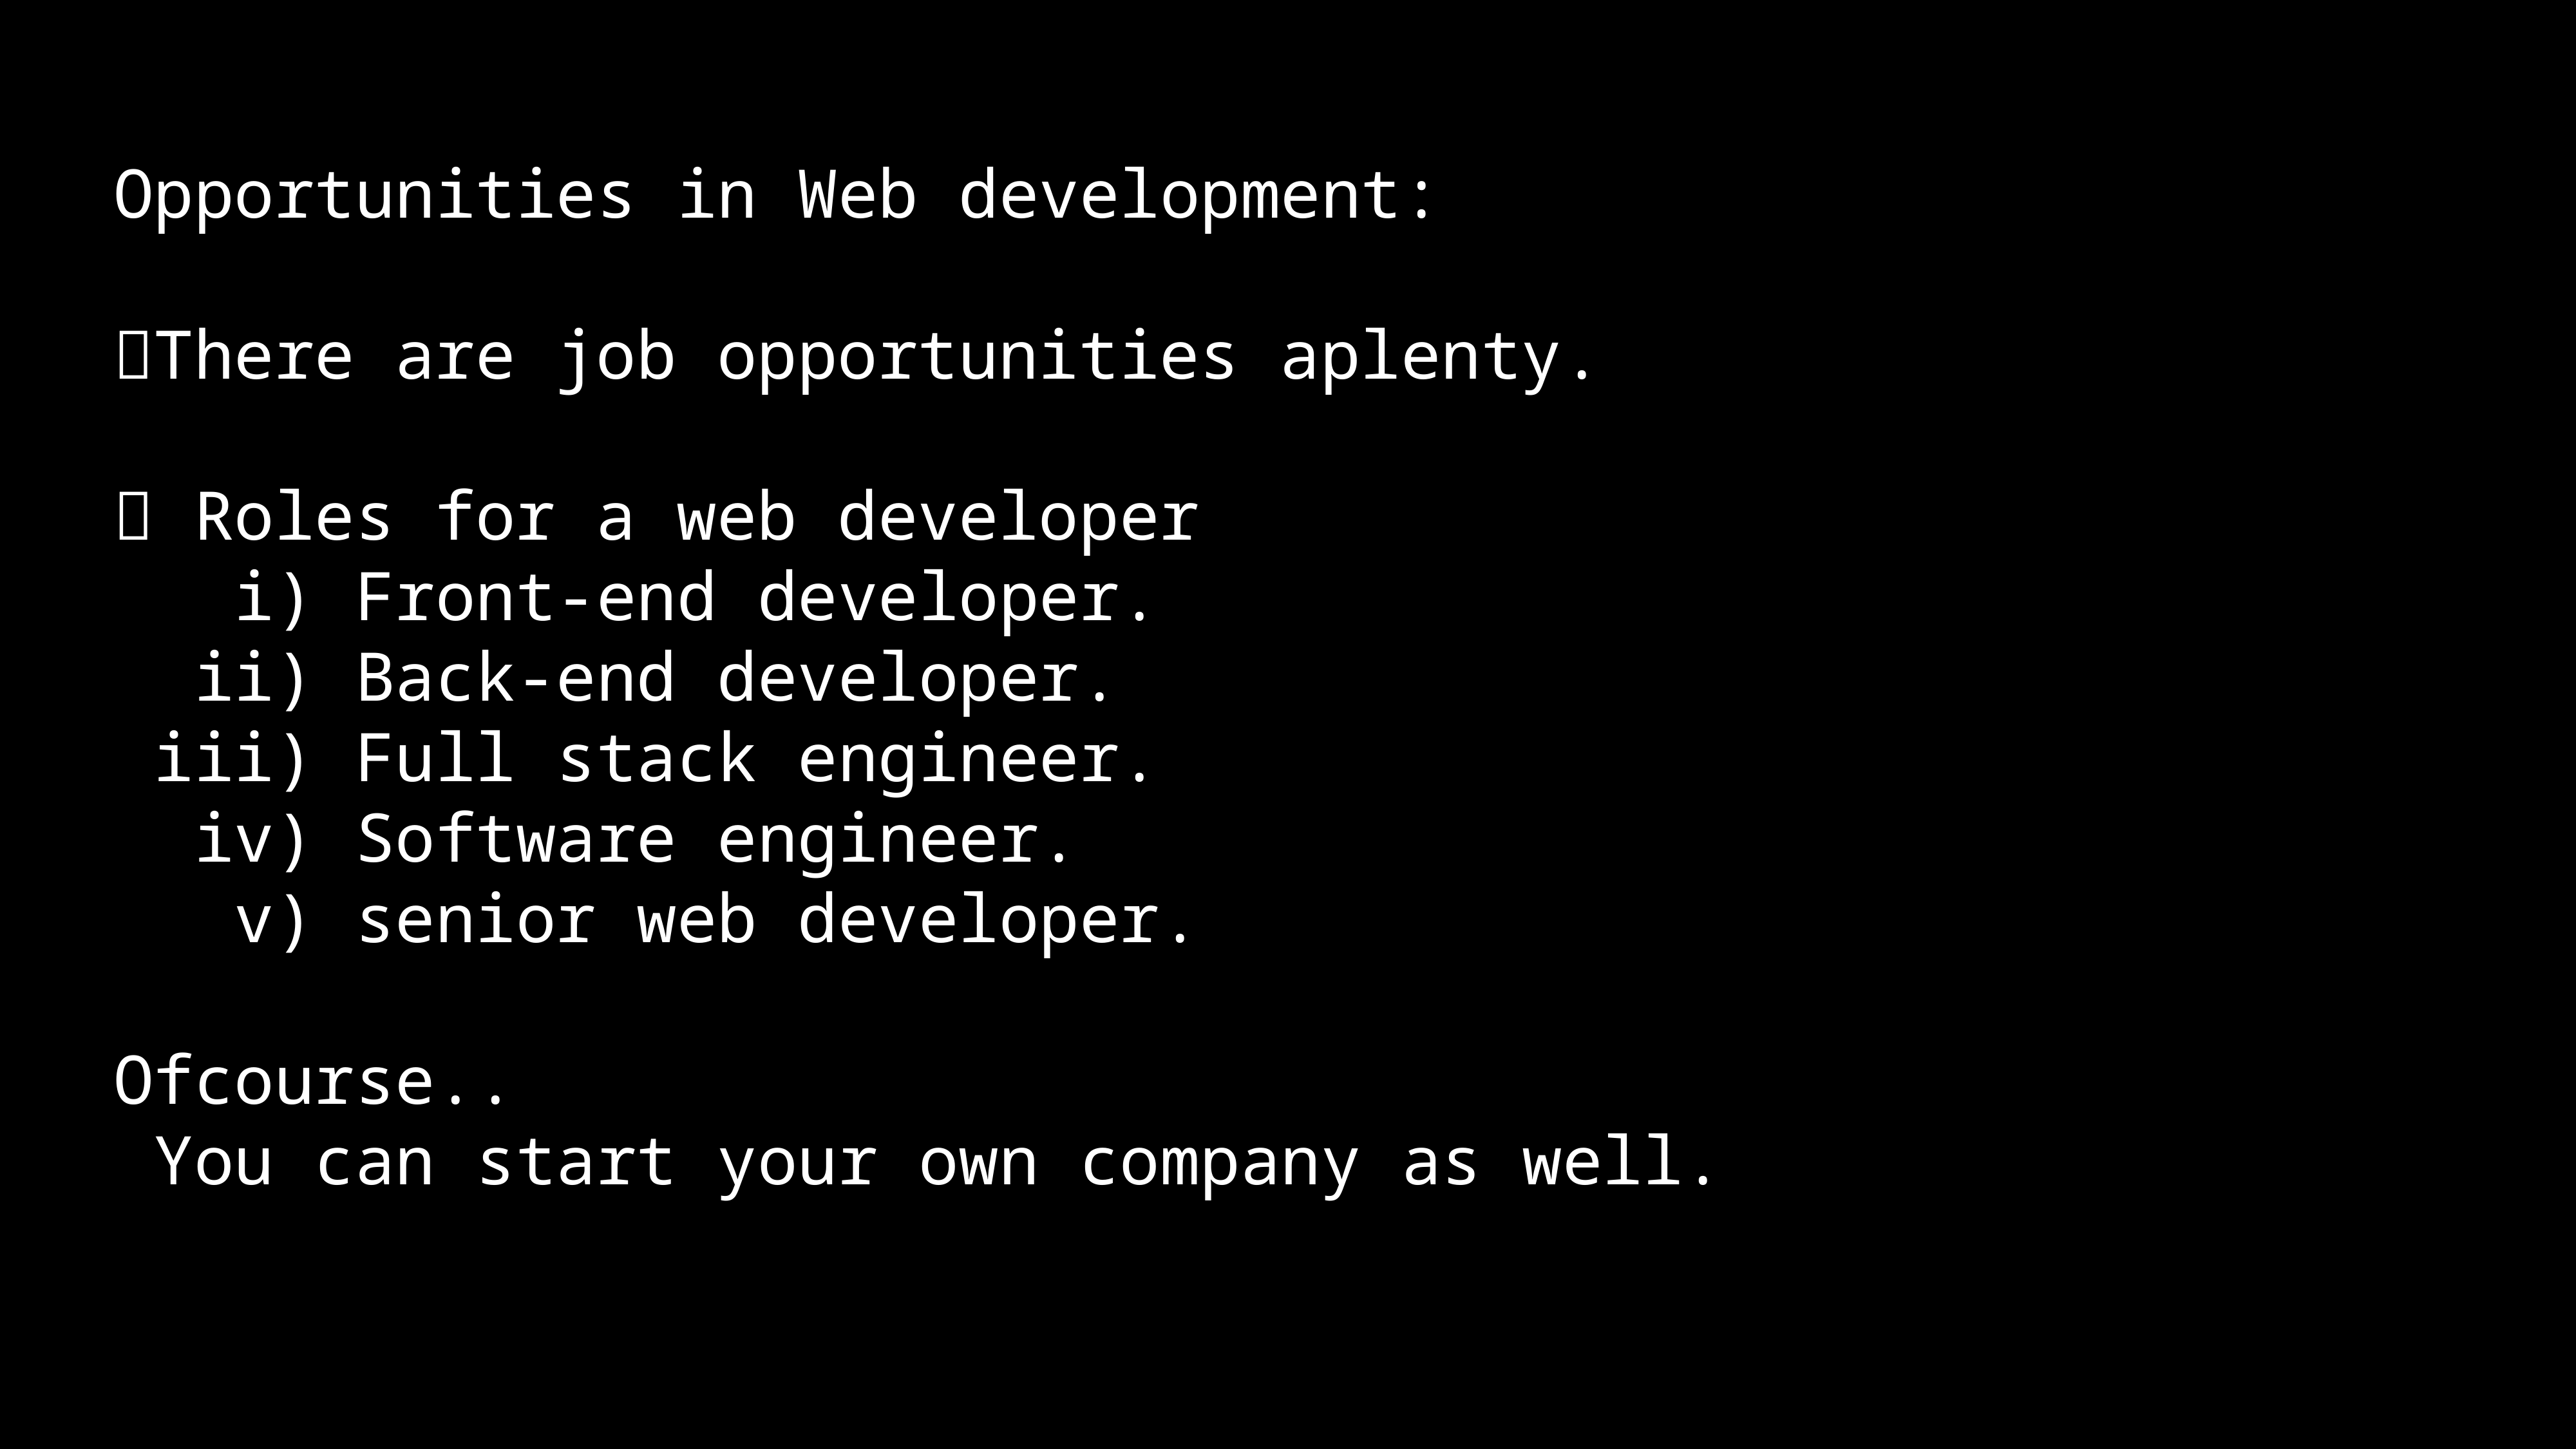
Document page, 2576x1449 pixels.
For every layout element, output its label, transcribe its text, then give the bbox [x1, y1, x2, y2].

title Opportunities in Web development: There are job opportunities aplenty.  Roles for a web developer i) Front-end developer. ii) Back-end developer. iii) Full stack engineer. iv) Software engineer. v) senior web developer. Ofcourse.. You can start your own company as well. [88, 79, 2488, 1350]
